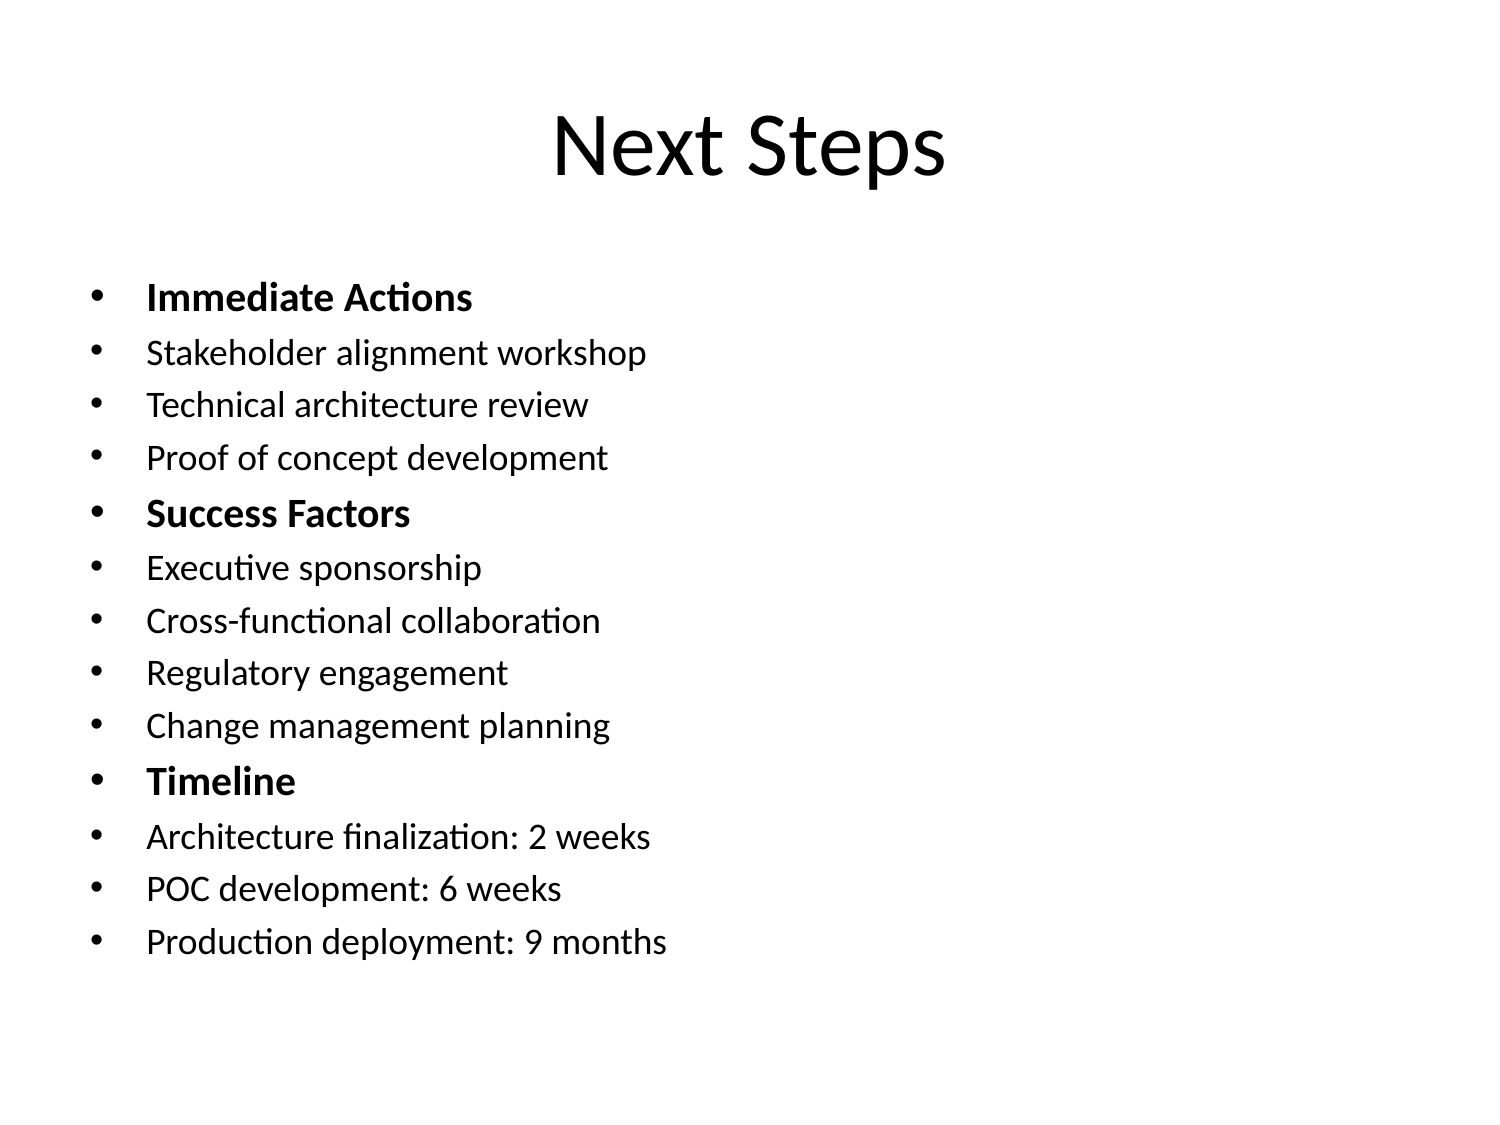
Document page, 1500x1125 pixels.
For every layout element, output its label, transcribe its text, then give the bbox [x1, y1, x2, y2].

list Immediate Actions Stakeholder alignment workshop Technical architecture review Proof of concept development Success Factors Executive sponsorship Cross-functional collaboration Regulatory engagement Change management planning Timeline Architecture finalization: 2 weeks POC development: 6 weeks Production deployment: 9 months [75, 262, 1425, 1005]
title Next Steps [75, 45, 1425, 233]
